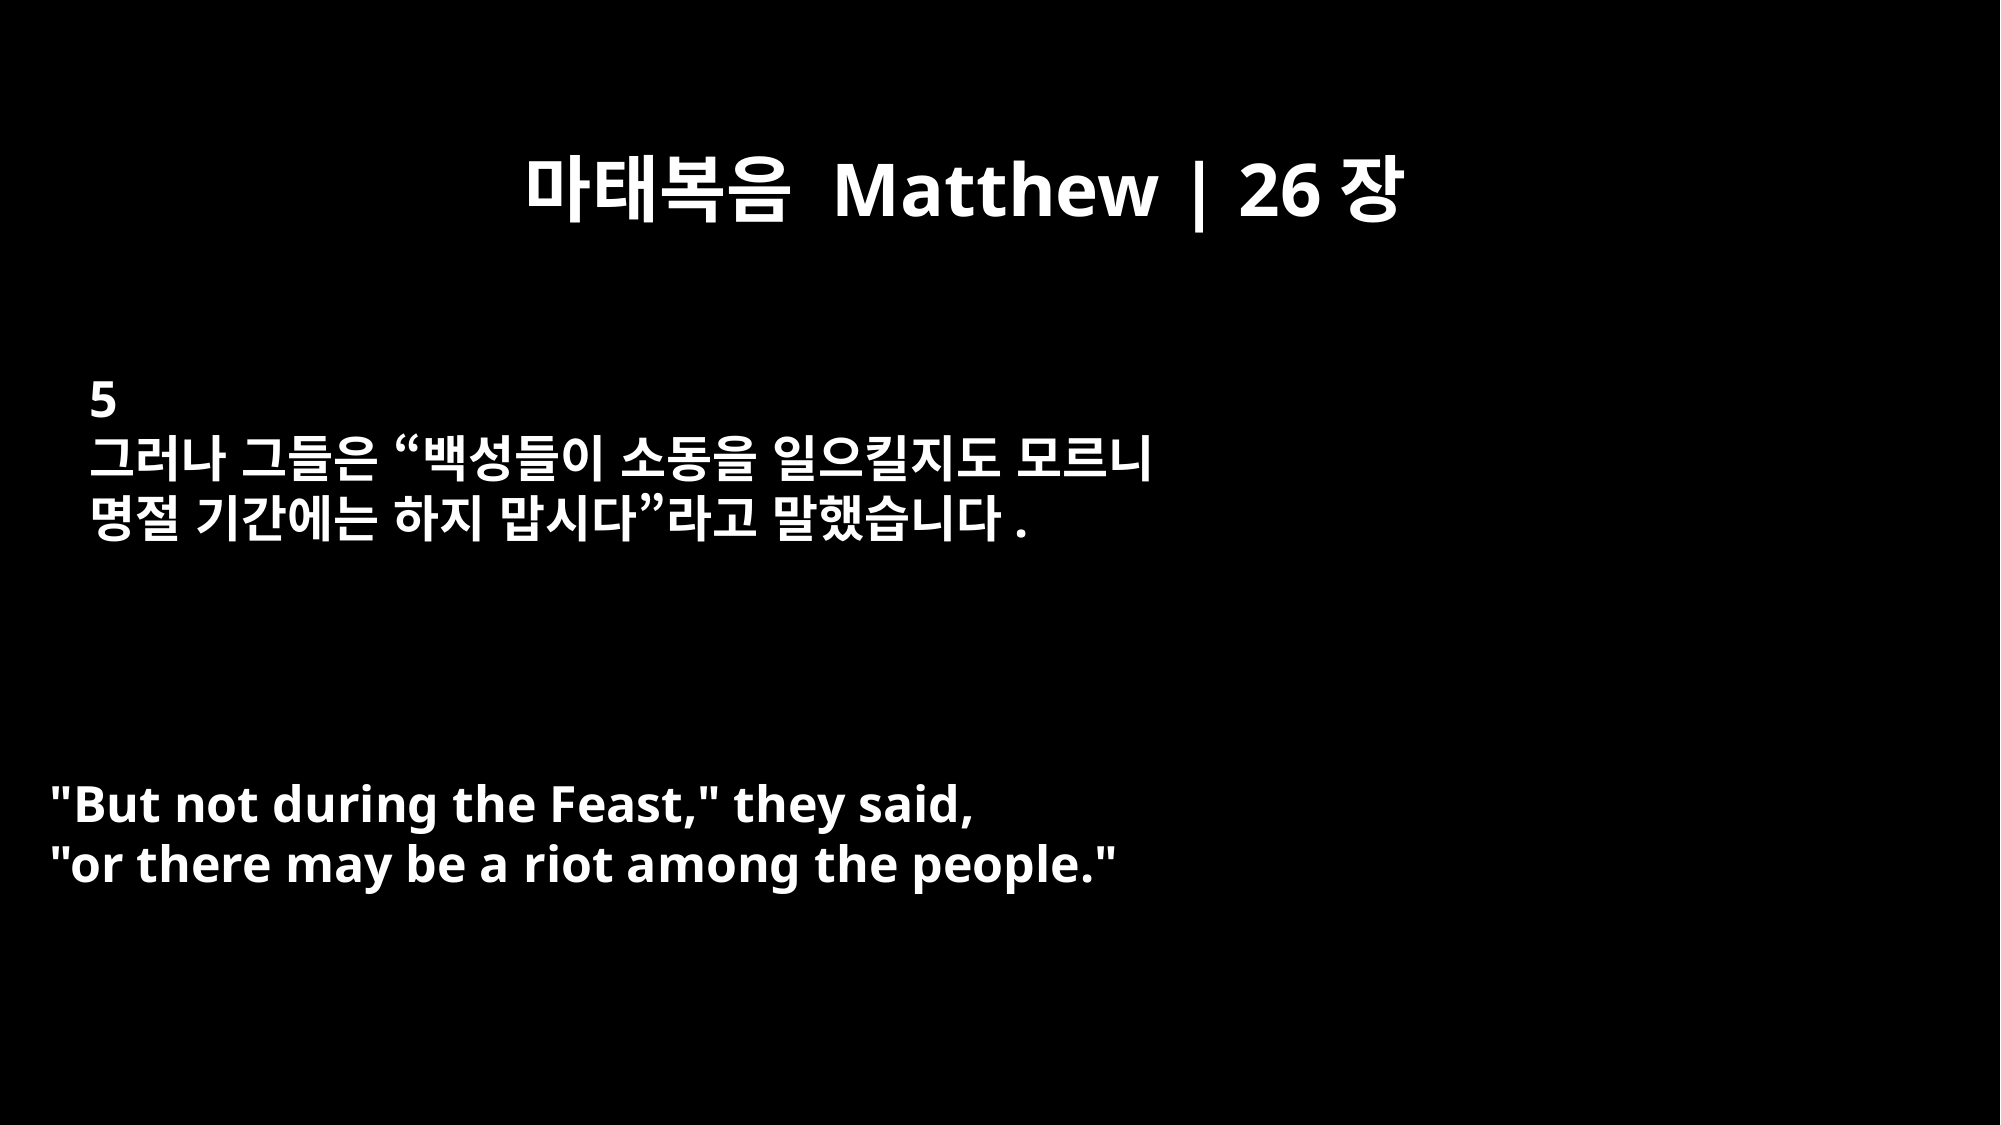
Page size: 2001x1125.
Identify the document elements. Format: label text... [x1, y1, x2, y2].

text_box "But not during the Feast," they said, "or there may be a riot among the people." [35, 764, 1134, 900]
text_box 5 그러나 그들은 “백성들이 소동을 일으킬지도 모르니 명절 기간에는 하지 맙시다”라고 말했습니다. [75, 359, 1170, 555]
text_box 마태복음 Matthew | 26장 [510, 136, 1422, 239]
